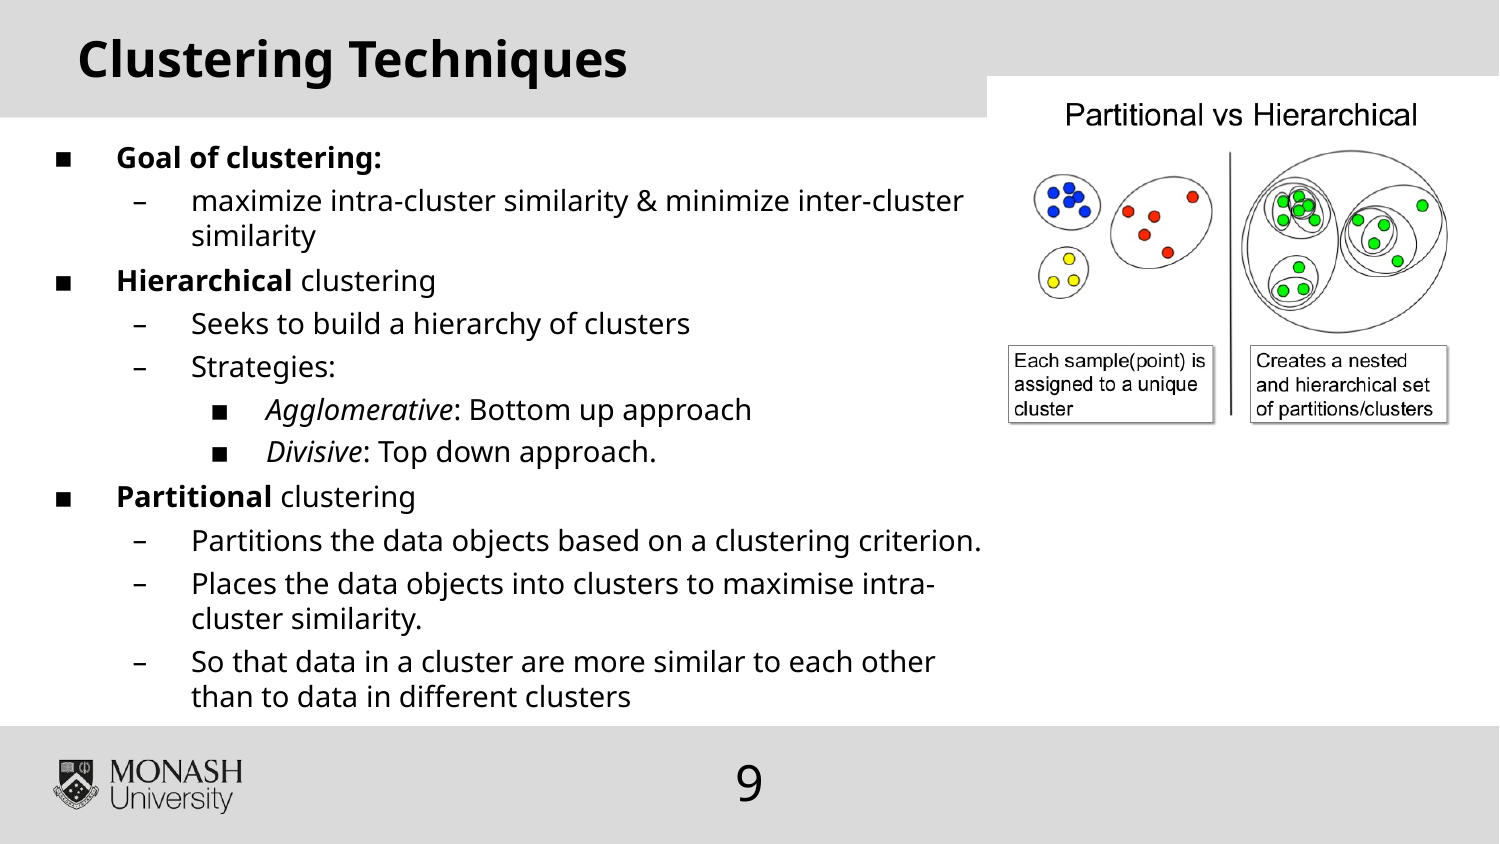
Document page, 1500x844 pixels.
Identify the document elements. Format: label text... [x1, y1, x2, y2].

list Clustering Techniques [45, 19, 1464, 97]
list Goal of clustering: maximize intra-cluster similarity & minimize inter-cluster similarity Hierarchical clustering Seeks to build a hierarchy of clusters Strategies: Agglomerative: Bottom up approach Divisive: Top down approach. Partitional clustering Partitions the data objects based on a clustering criterion. Places the data objects into clusters to maximise intra-cluster similarity. So that data in a cluster are more similar to each other than to data in different clusters [26, 131, 1000, 661]
picture [0, 0, 1500, 844]
